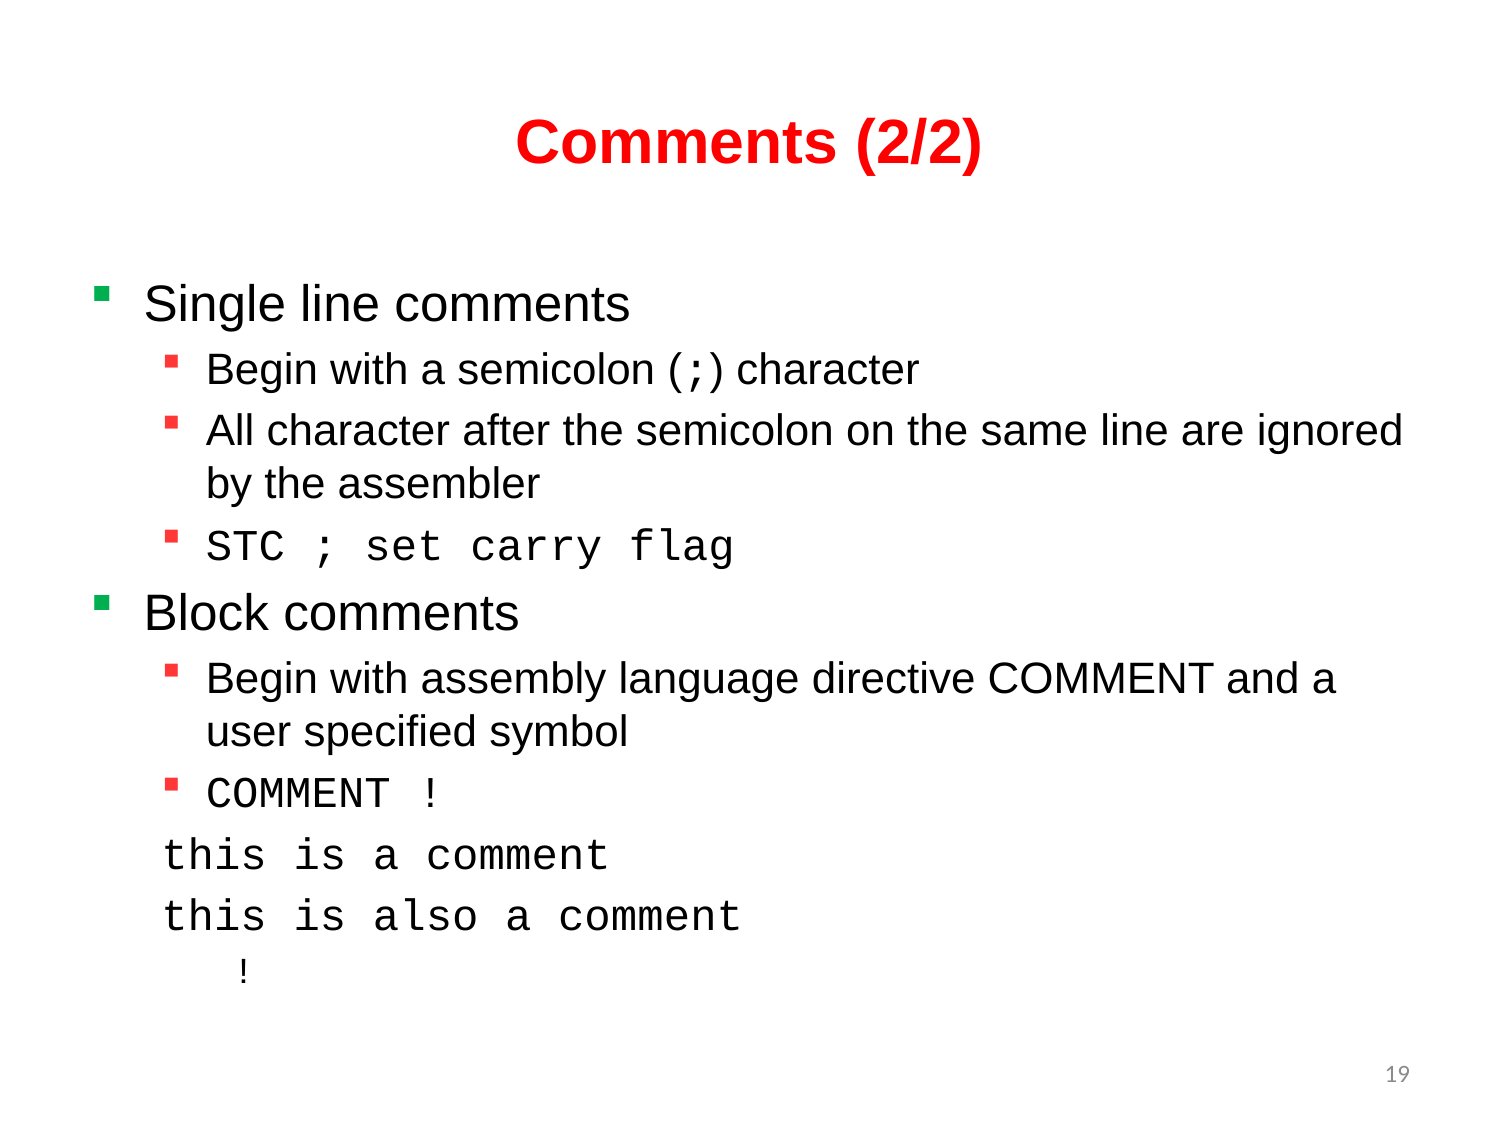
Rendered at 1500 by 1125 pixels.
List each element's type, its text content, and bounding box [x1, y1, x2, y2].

slide_number 19 [1074, 1042, 1425, 1103]
title Comments (2/2) [75, 45, 1425, 233]
list Single line comments Begin with a semicolon (;) character All character after the semicolon on the same line are ignored by the assembler STC ; set carry flag Block comments Begin with assembly language directive COMMENT and a user specified symbol COMMENT ! this is a comment this is also a comment ! [75, 262, 1425, 1005]
